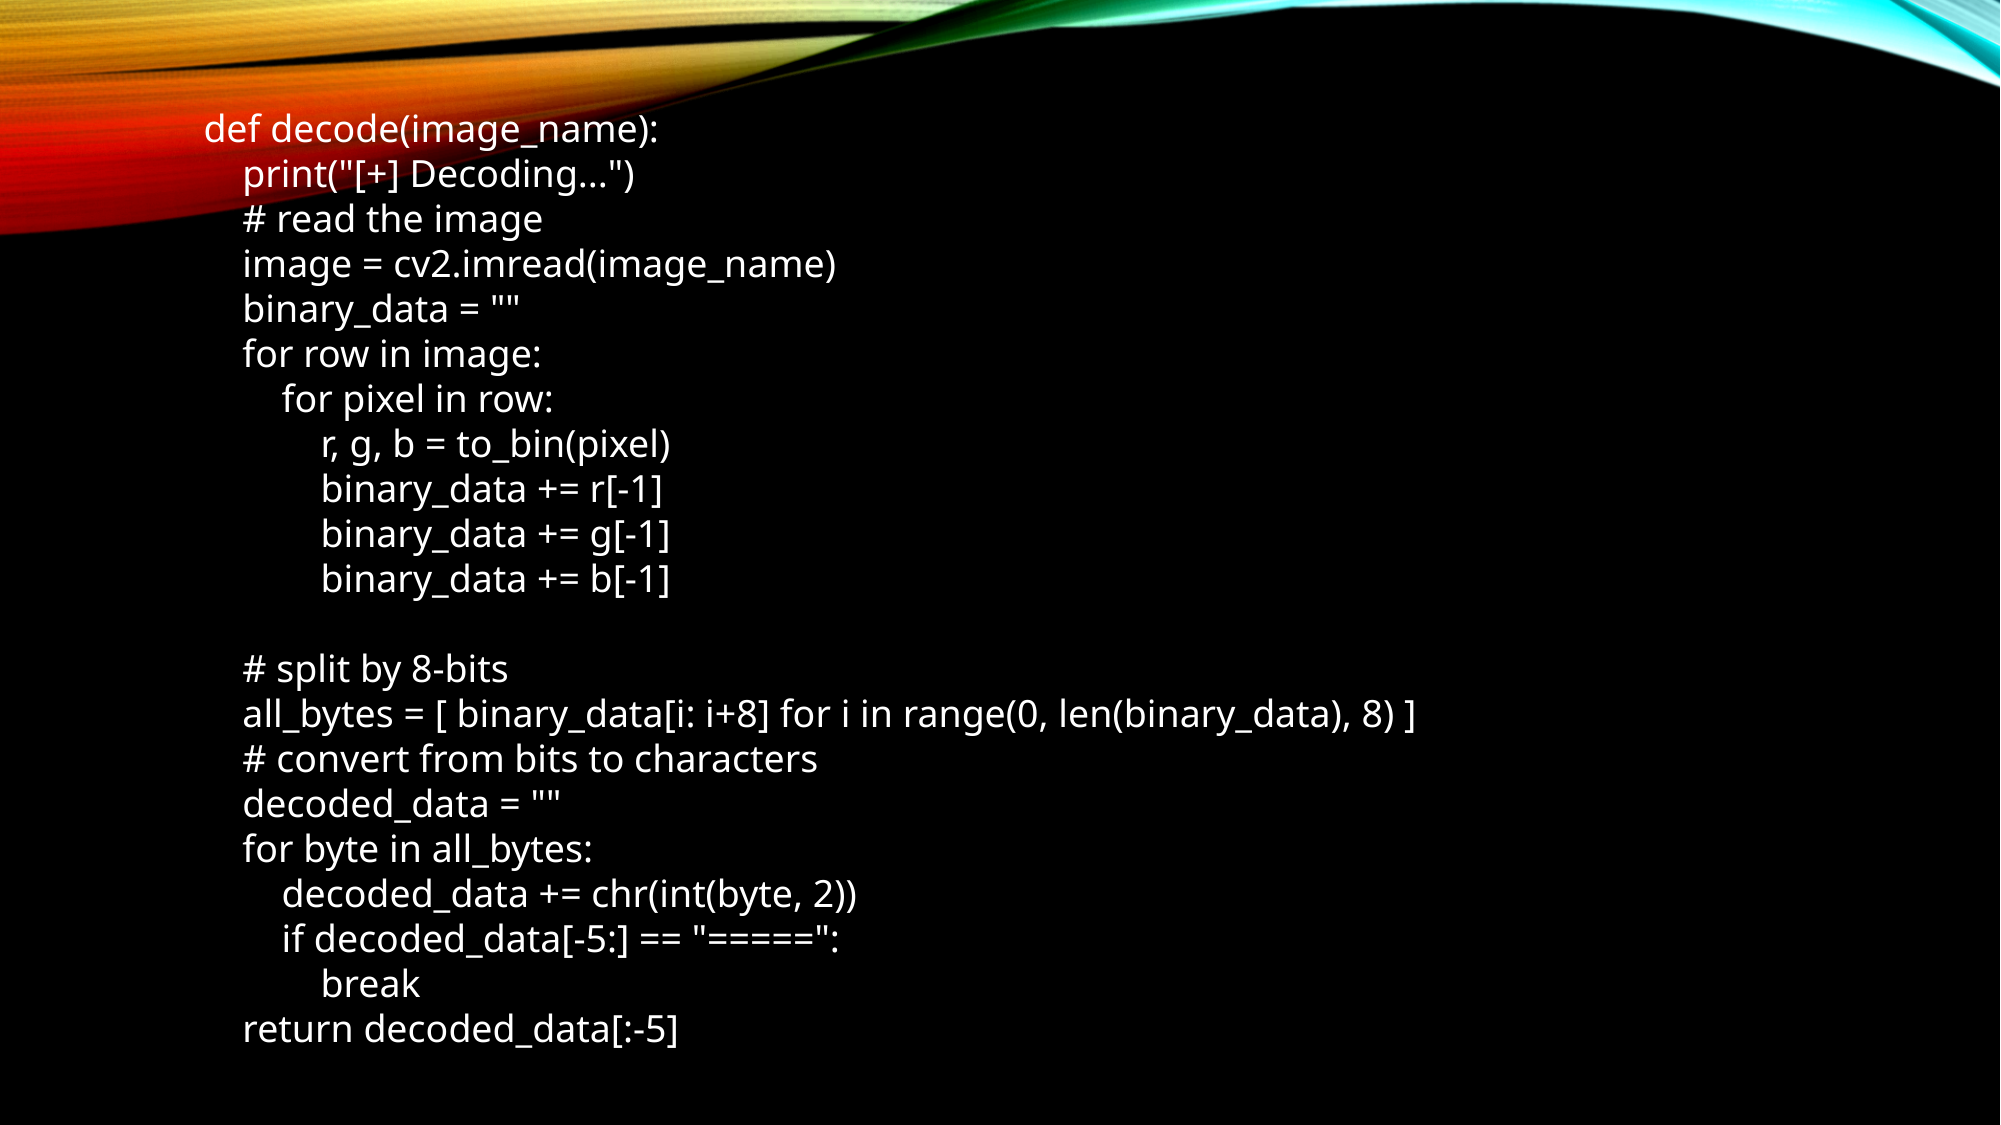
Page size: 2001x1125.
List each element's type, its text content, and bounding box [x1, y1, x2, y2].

picture [0, 0, 2000, 237]
text_box def decode(image_name): print("[+] Decoding...") # read the image image = cv2.imread(image_name) binary_data = "" for row in image: for pixel in row: r, g, b = to_bin(pixel) binary_data += r[-1] binary_data += g[-1] binary_data += b[-1] # split by 8-bits all_bytes = [ binary_data[i: i+8] for i in range(0, len(binary_data), 8) ] # convert from bits to characters decoded_data = "" for byte in all_bytes: decoded_data += chr(int(byte, 2)) if decoded_data[-5:] == "=====": break return decoded_data[:-5] [188, 98, 1433, 1058]
